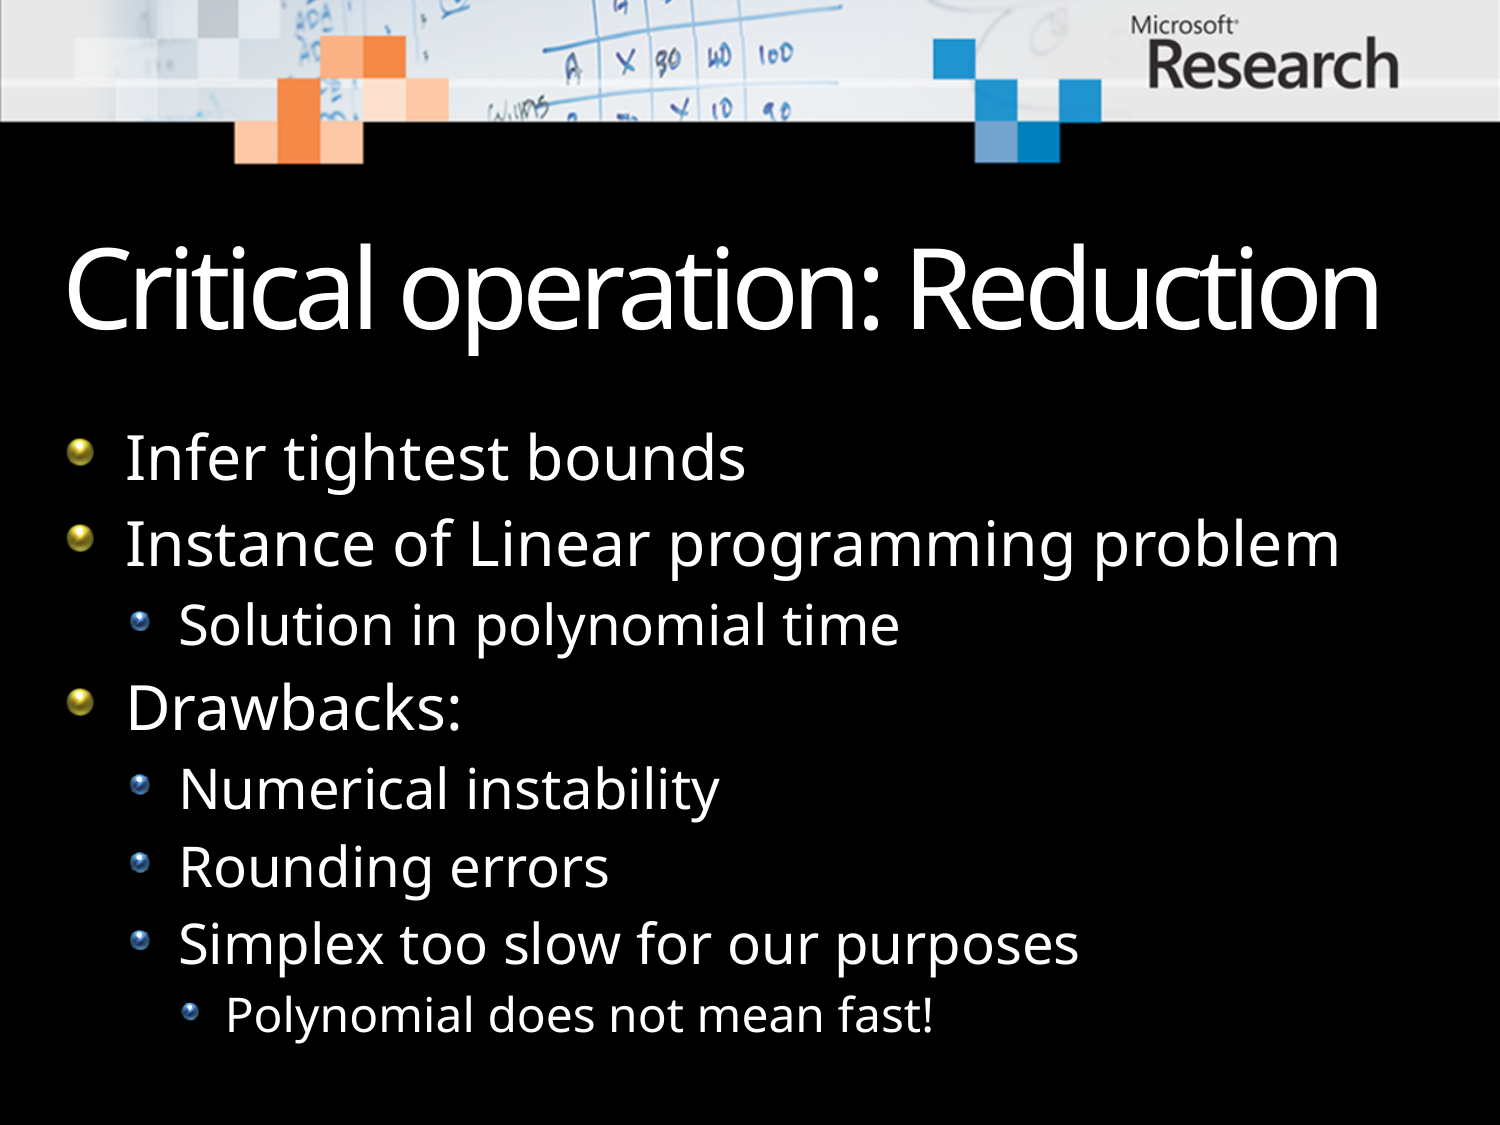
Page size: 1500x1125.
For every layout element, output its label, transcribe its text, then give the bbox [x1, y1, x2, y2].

list Infer tightest bounds Instance of Linear programming problem Solution in polynomial time Drawbacks: Numerical instability Rounding errors Simplex too slow for our purposes Polynomial does not mean fast! [62, 426, 1438, 1086]
picture [0, 0, 1500, 1125]
title Critical operation: Reduction [62, 231, 1438, 356]
